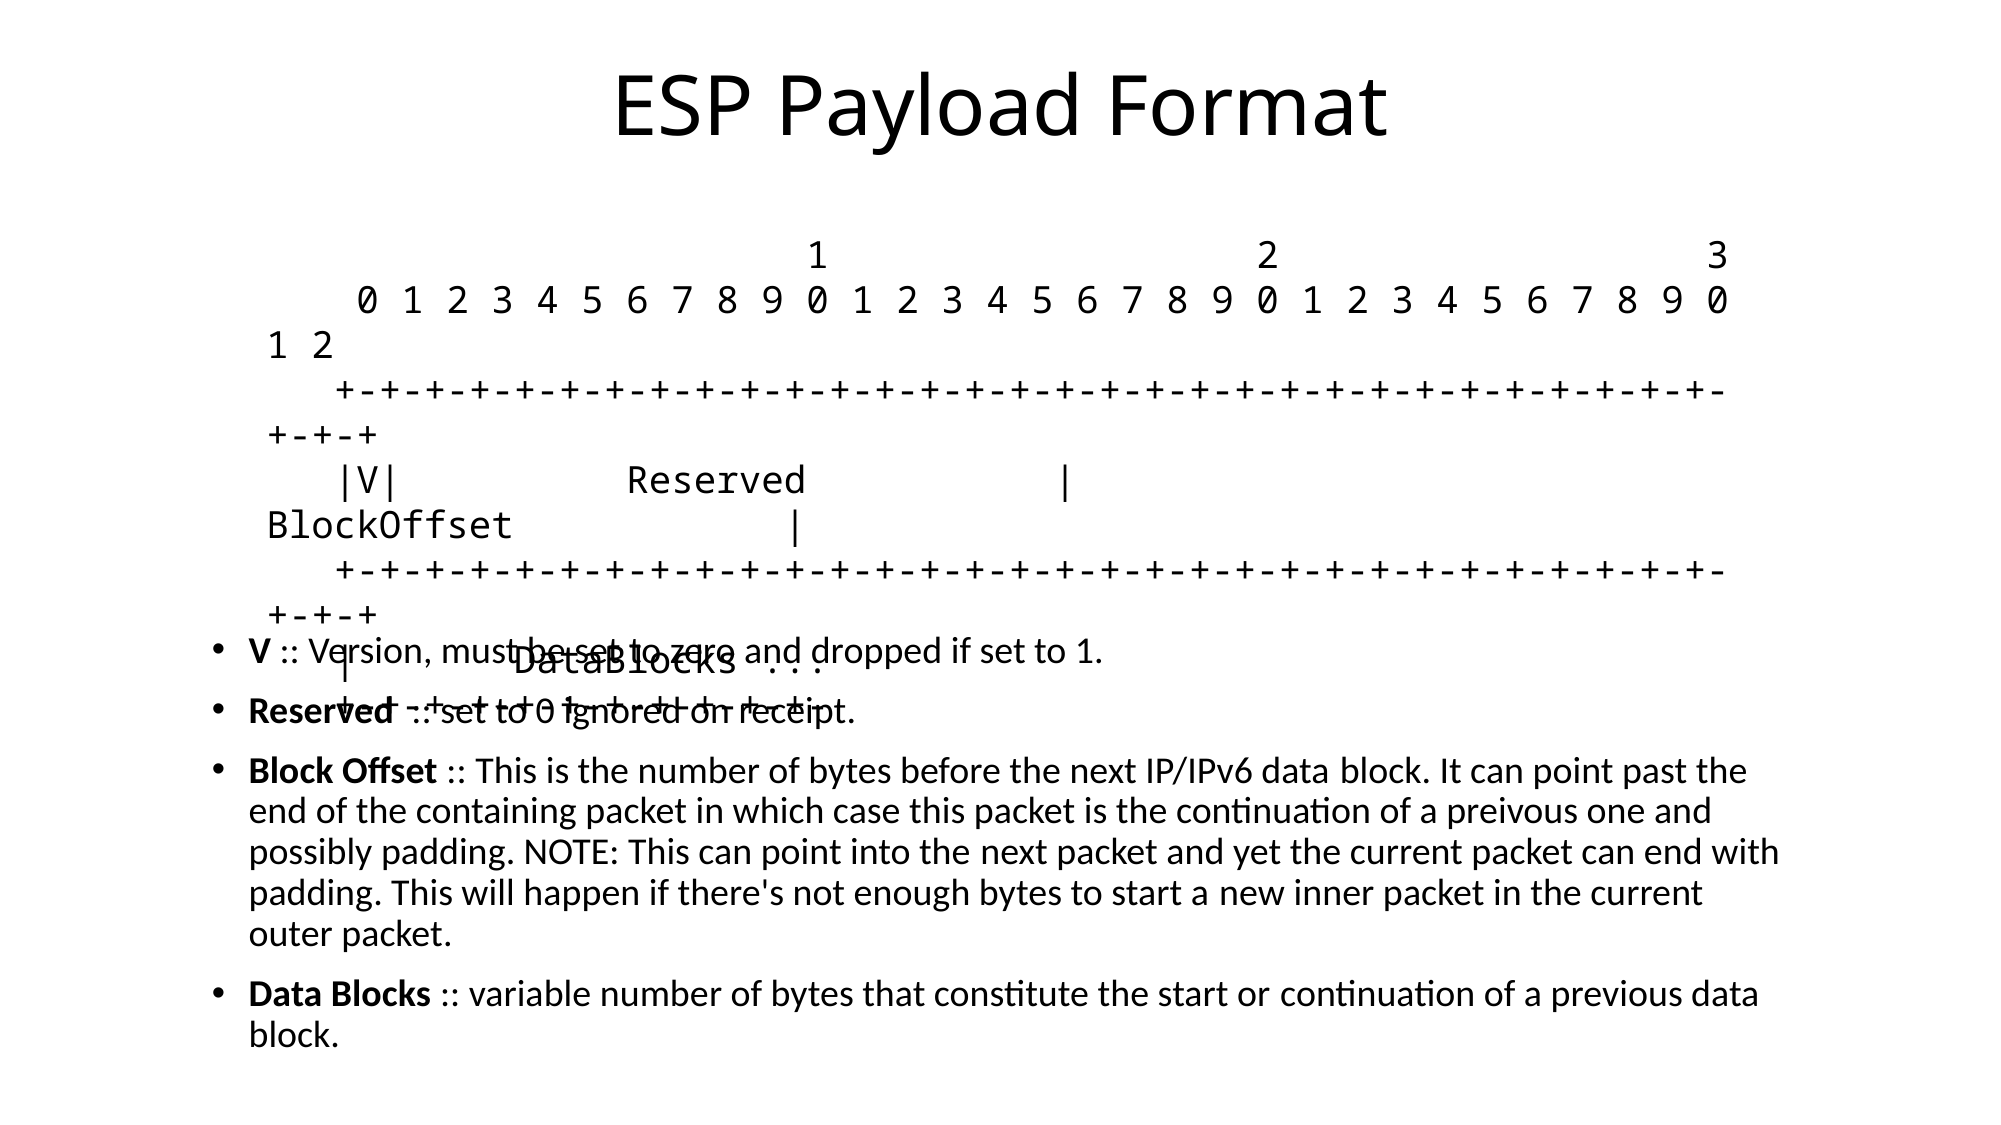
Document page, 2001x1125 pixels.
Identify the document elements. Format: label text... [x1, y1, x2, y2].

title ESP Payload Format [193, 0, 1807, 218]
list V :: Version, must be set to zero and dropped if set to 1. Reserved :: set to 0 ignored on receipt. Block Offset :: This is the number of bytes before the next IP/IPv6 data block. It can point past the end of the containing packet in which case this packet is the continuation of a preivous one and possibly padding. NOTE: This can point into the next packet and yet the current packet can end with padding. This will happen if there's not enough bytes to start a new inner packet in the current outer packet. Data Blocks :: variable number of bytes that constitute the start or continuation of a previous data block. [196, 623, 1810, 1065]
text_box 1 2 3 0 1 2 3 4 5 6 7 8 9 0 1 2 3 4 5 6 7 8 9 0 1 2 3 4 5 6 7 8 9 0 1 2 +-+-+-+-+-+-+-+-+-+-+-+-+-+-+-+-+-+-+-+-+-+-+-+-+-+-+-+-+-+-+-+-+-+ |V| Reserved | BlockOffset | +-+-+-+-+-+-+-+-+-+-+-+-+-+-+-+-+-+-+-+-+-+-+-+-+-+-+-+-+-+-+-+-+-+ | DataBlocks ... +-+-+-+-+-+-+-+-+-+-+- [251, 223, 1757, 623]
